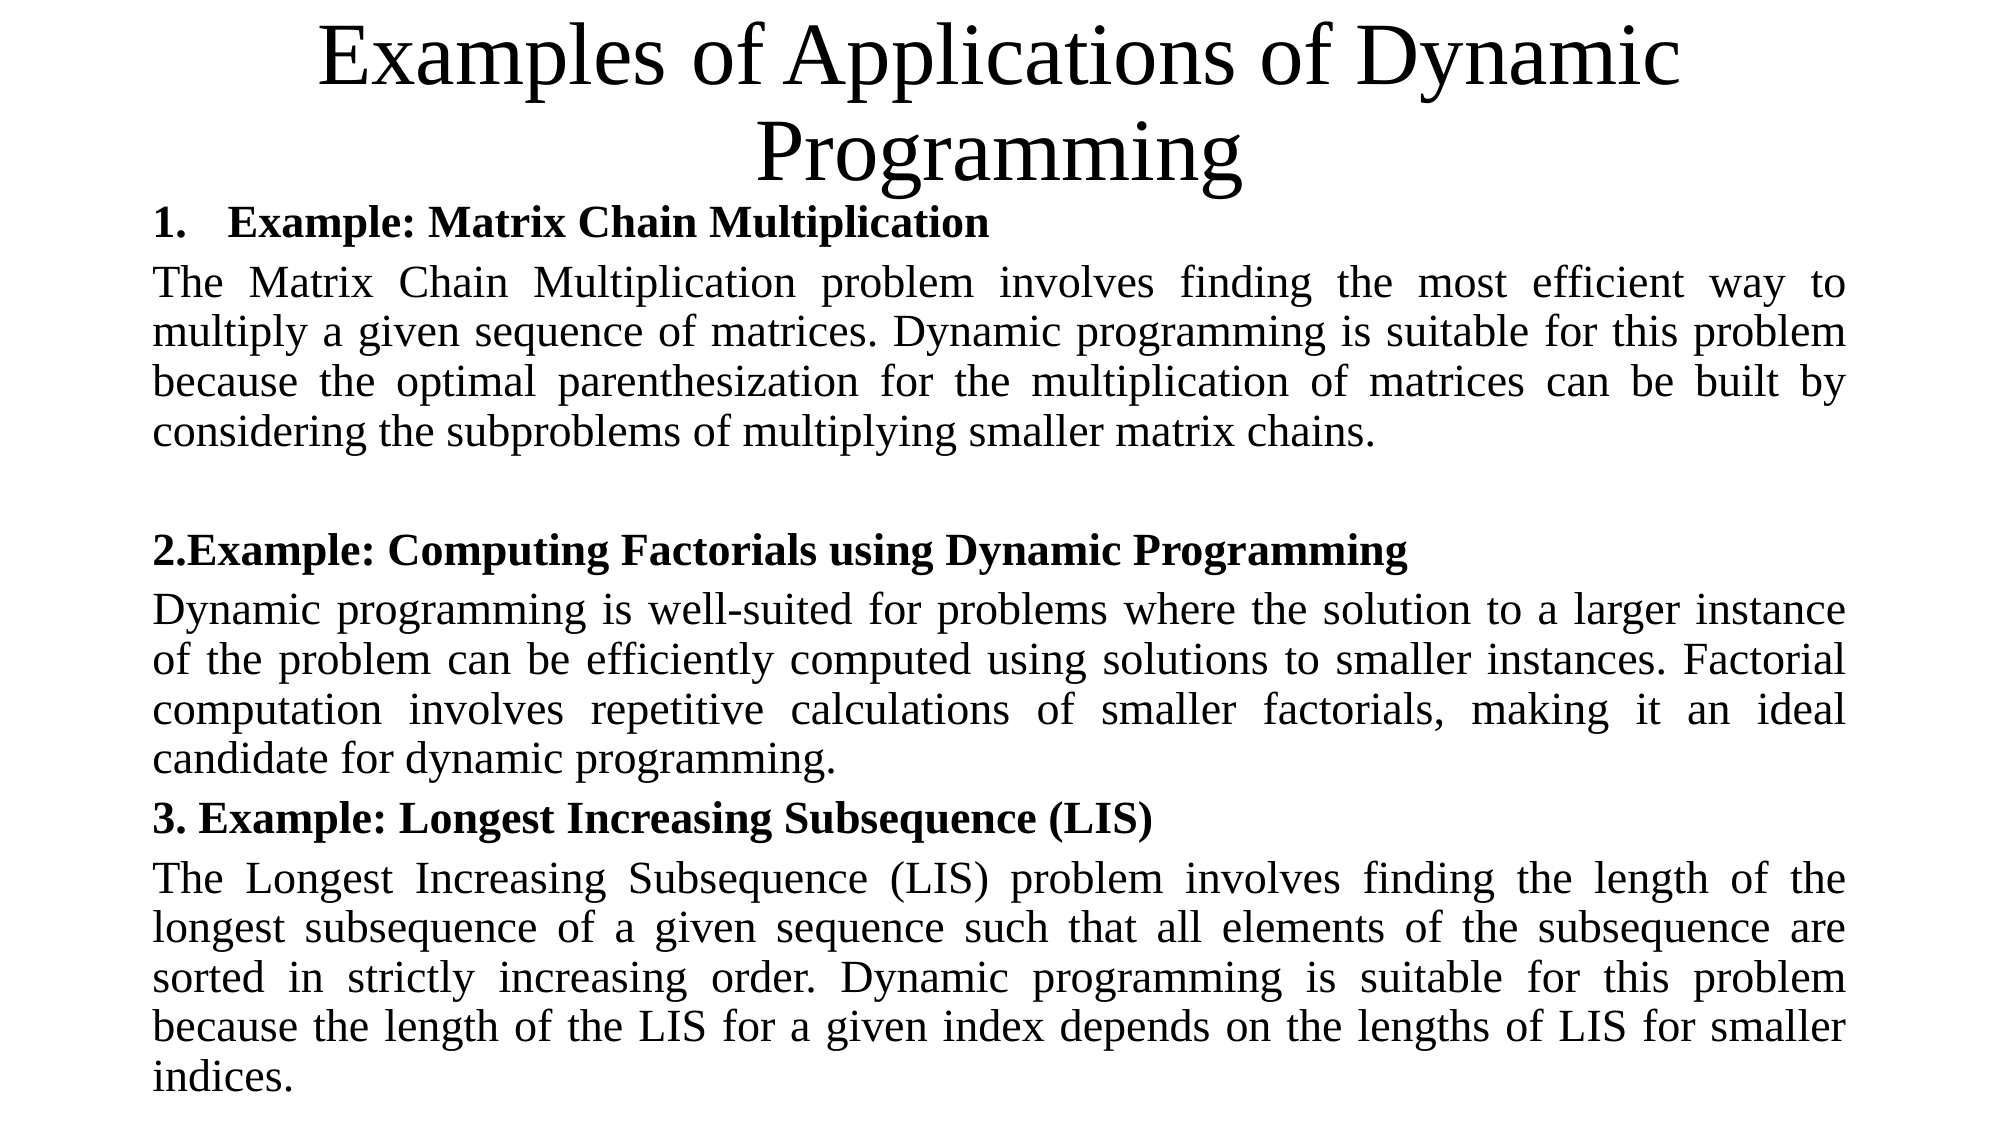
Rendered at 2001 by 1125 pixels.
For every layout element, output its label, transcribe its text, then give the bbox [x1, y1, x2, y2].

title Examples of Applications of Dynamic Programming [137, 0, 1863, 190]
list Example: Matrix Chain Multiplication The Matrix Chain Multiplication problem involves finding the most efficient way to multiply a given sequence of matrices. Dynamic programming is suitable for this problem because the optimal parenthesization for the multiplication of matrices can be built by considering the subproblems of multiplying smaller matrix chains. 2.Example: Computing Factorials using Dynamic Programming Dynamic programming is well-suited for problems where the solution to a larger instance of the problem can be efficiently computed using solutions to smaller instances. Factorial computation involves repetitive calculations of smaller factorials, making it an ideal candidate for dynamic programming. 3. Example: Longest Increasing Subsequence (LIS) The Longest Increasing Subsequence (LIS) problem involves finding the length of the longest subsequence of a given sequence such that all elements of the subsequence are sorted in strictly increasing order. Dynamic programming is suitable for this problem because the length of the LIS for a given index depends on the lengths of LIS for smaller indices. [137, 190, 1863, 1125]
